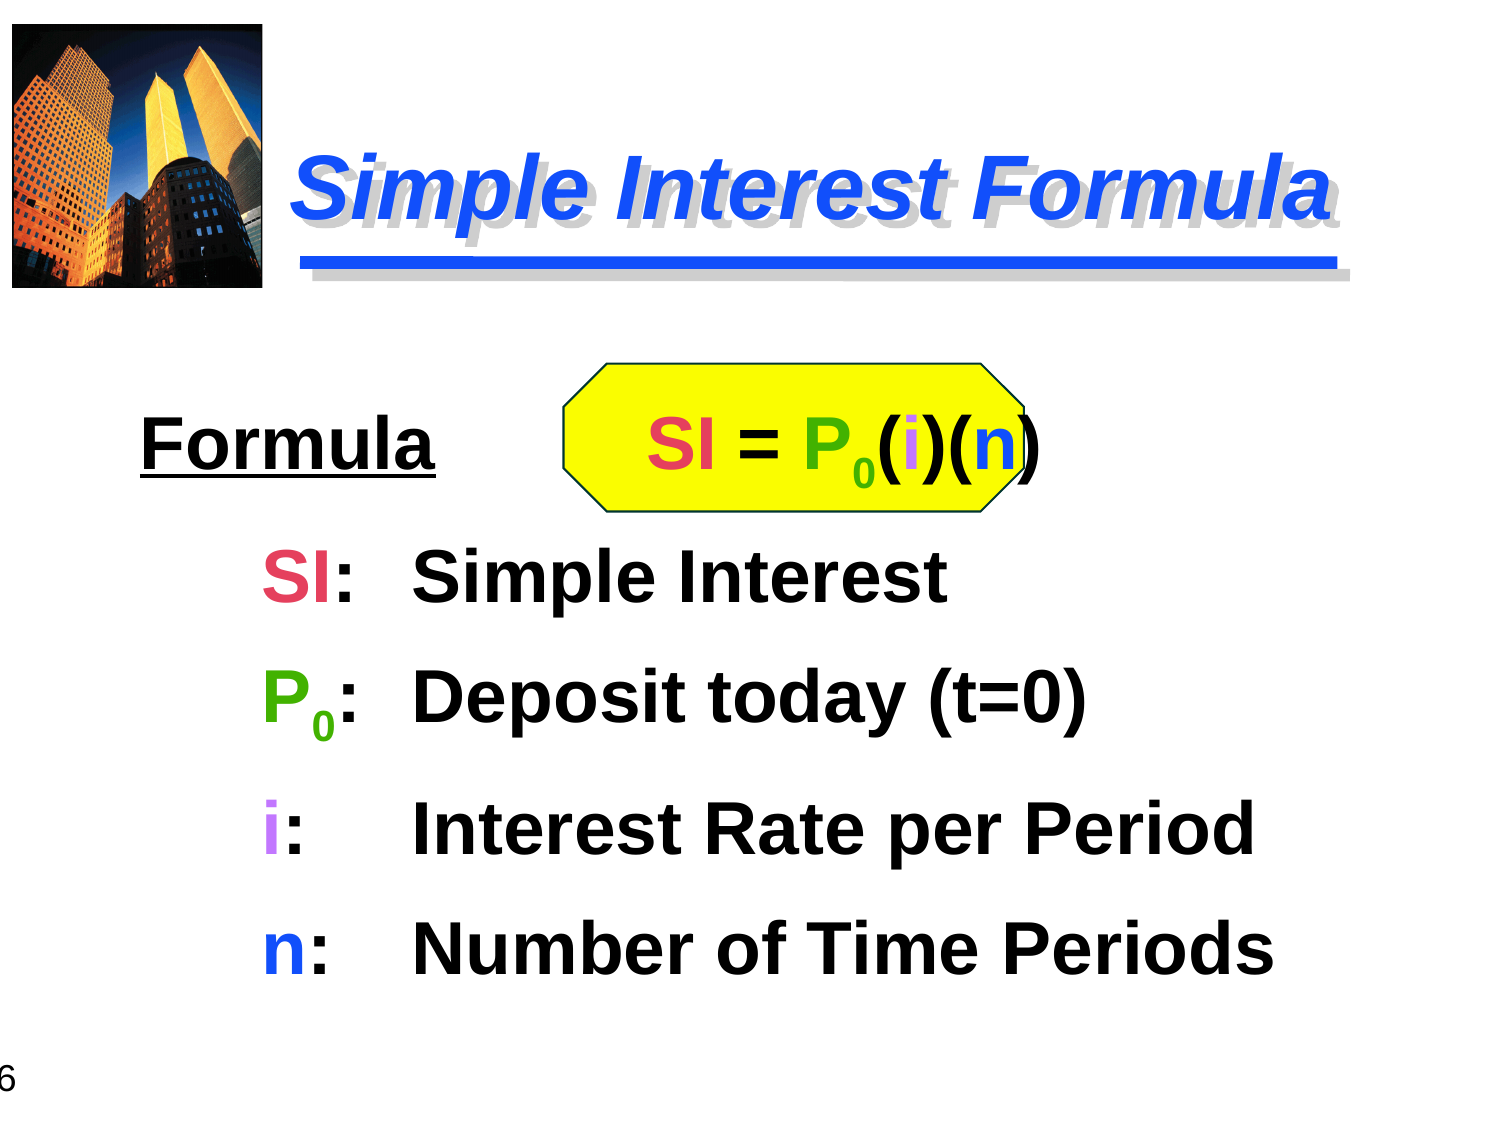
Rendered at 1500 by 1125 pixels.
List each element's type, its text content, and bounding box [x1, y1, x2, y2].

list Formula SI = P0(i)(n) SI: Simple Interest P0: Deposit today (t=0) i: Interest Rate per Period n: Number of Time Periods [124, 386, 1376, 1051]
title Simple Interest Formula [275, 78, 1388, 288]
picture [12, 24, 263, 288]
text_box [584, 363, 1004, 386]
